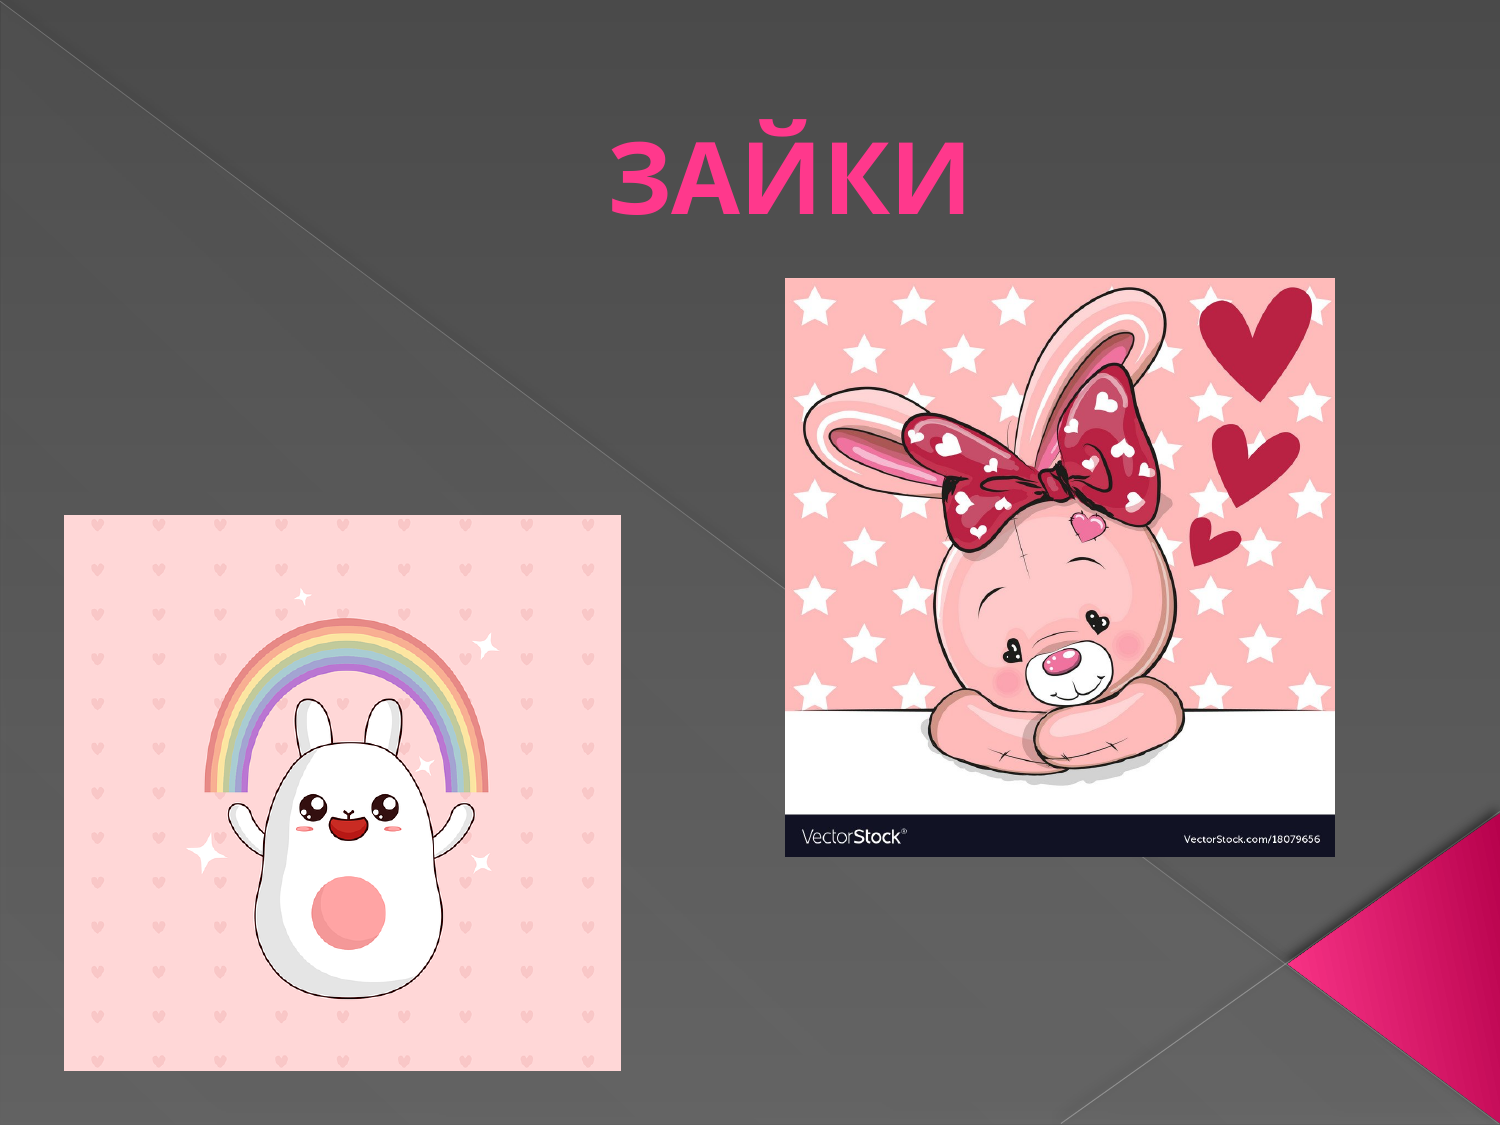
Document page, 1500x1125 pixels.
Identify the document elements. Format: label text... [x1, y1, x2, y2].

title ЗАЙКИ [88, 127, 1412, 362]
picture [785, 278, 1335, 857]
picture [64, 514, 621, 1071]
